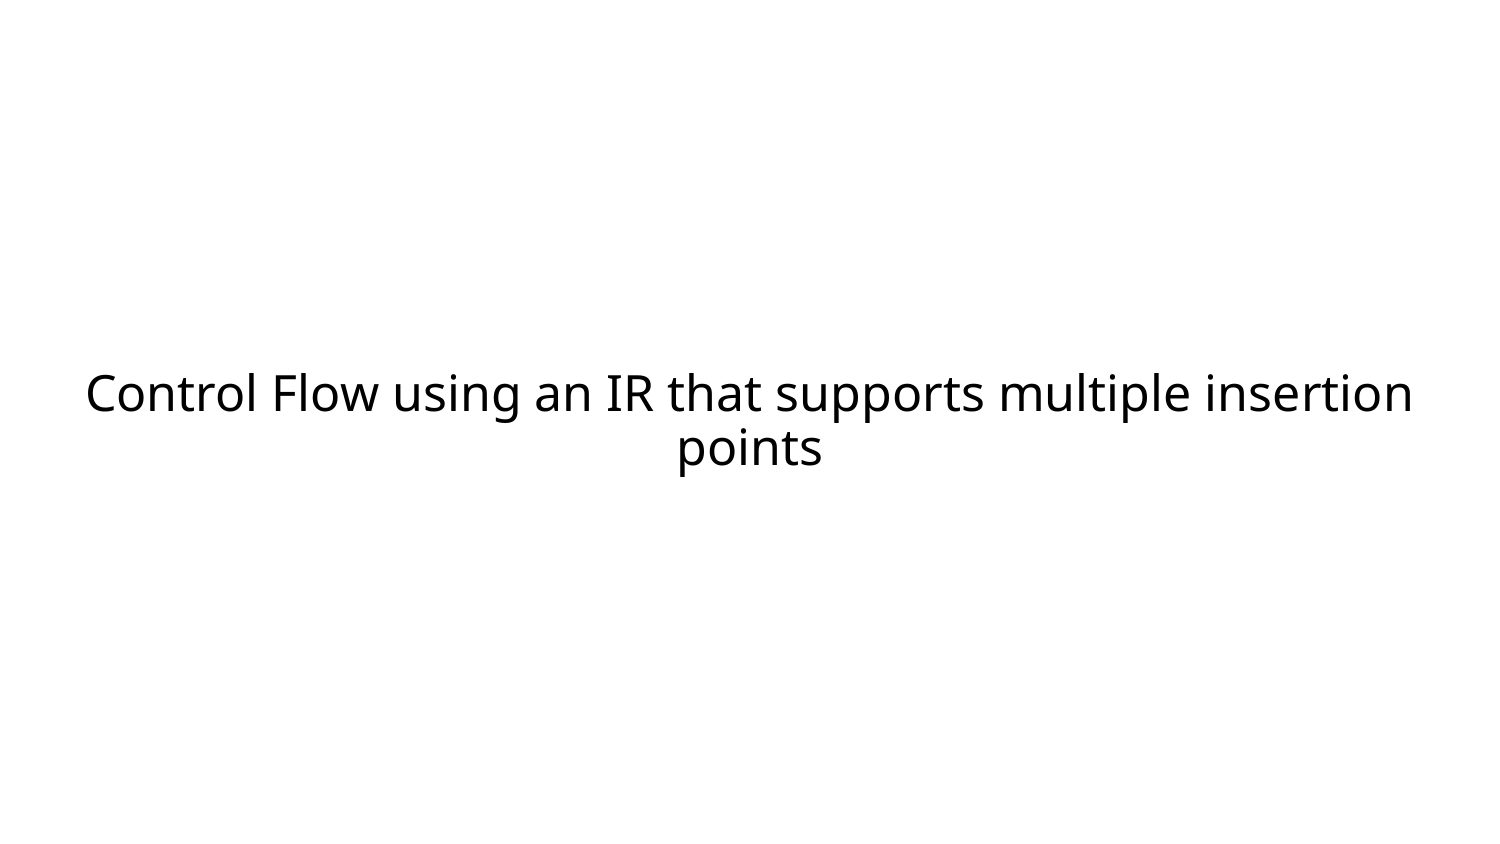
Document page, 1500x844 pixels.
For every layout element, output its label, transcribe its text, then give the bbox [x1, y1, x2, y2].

title Control Flow using an IR that supports multiple insertion points [51, 352, 1449, 491]
